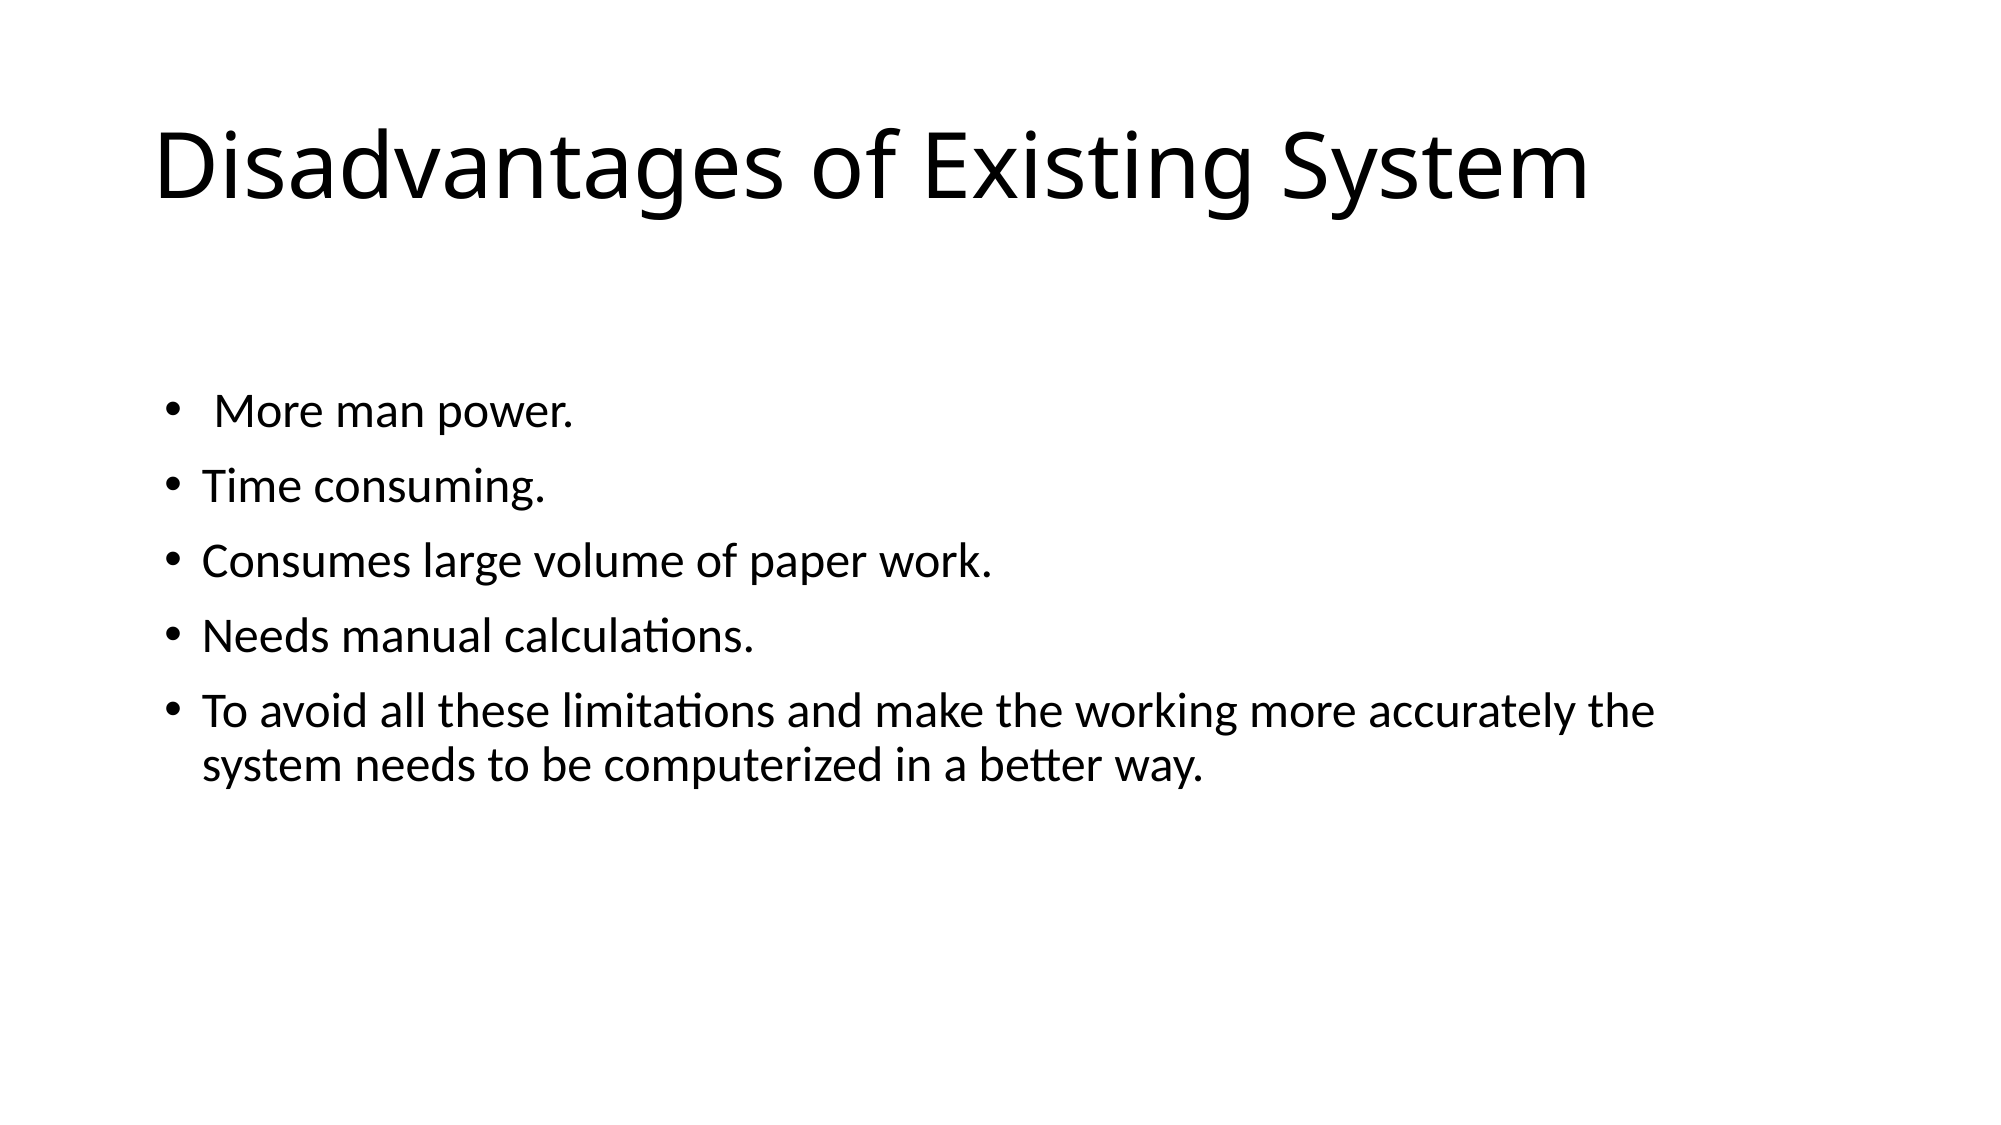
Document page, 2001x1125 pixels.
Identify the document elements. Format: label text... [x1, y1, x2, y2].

list More man power. Time consuming. Consumes large volume of paper work. Needs manual calculations. To avoid all these limitations and make the working more accurately the system needs to be computerized in a better way. [149, 377, 1800, 1009]
title Disadvantages of Existing System [137, 59, 1863, 278]
